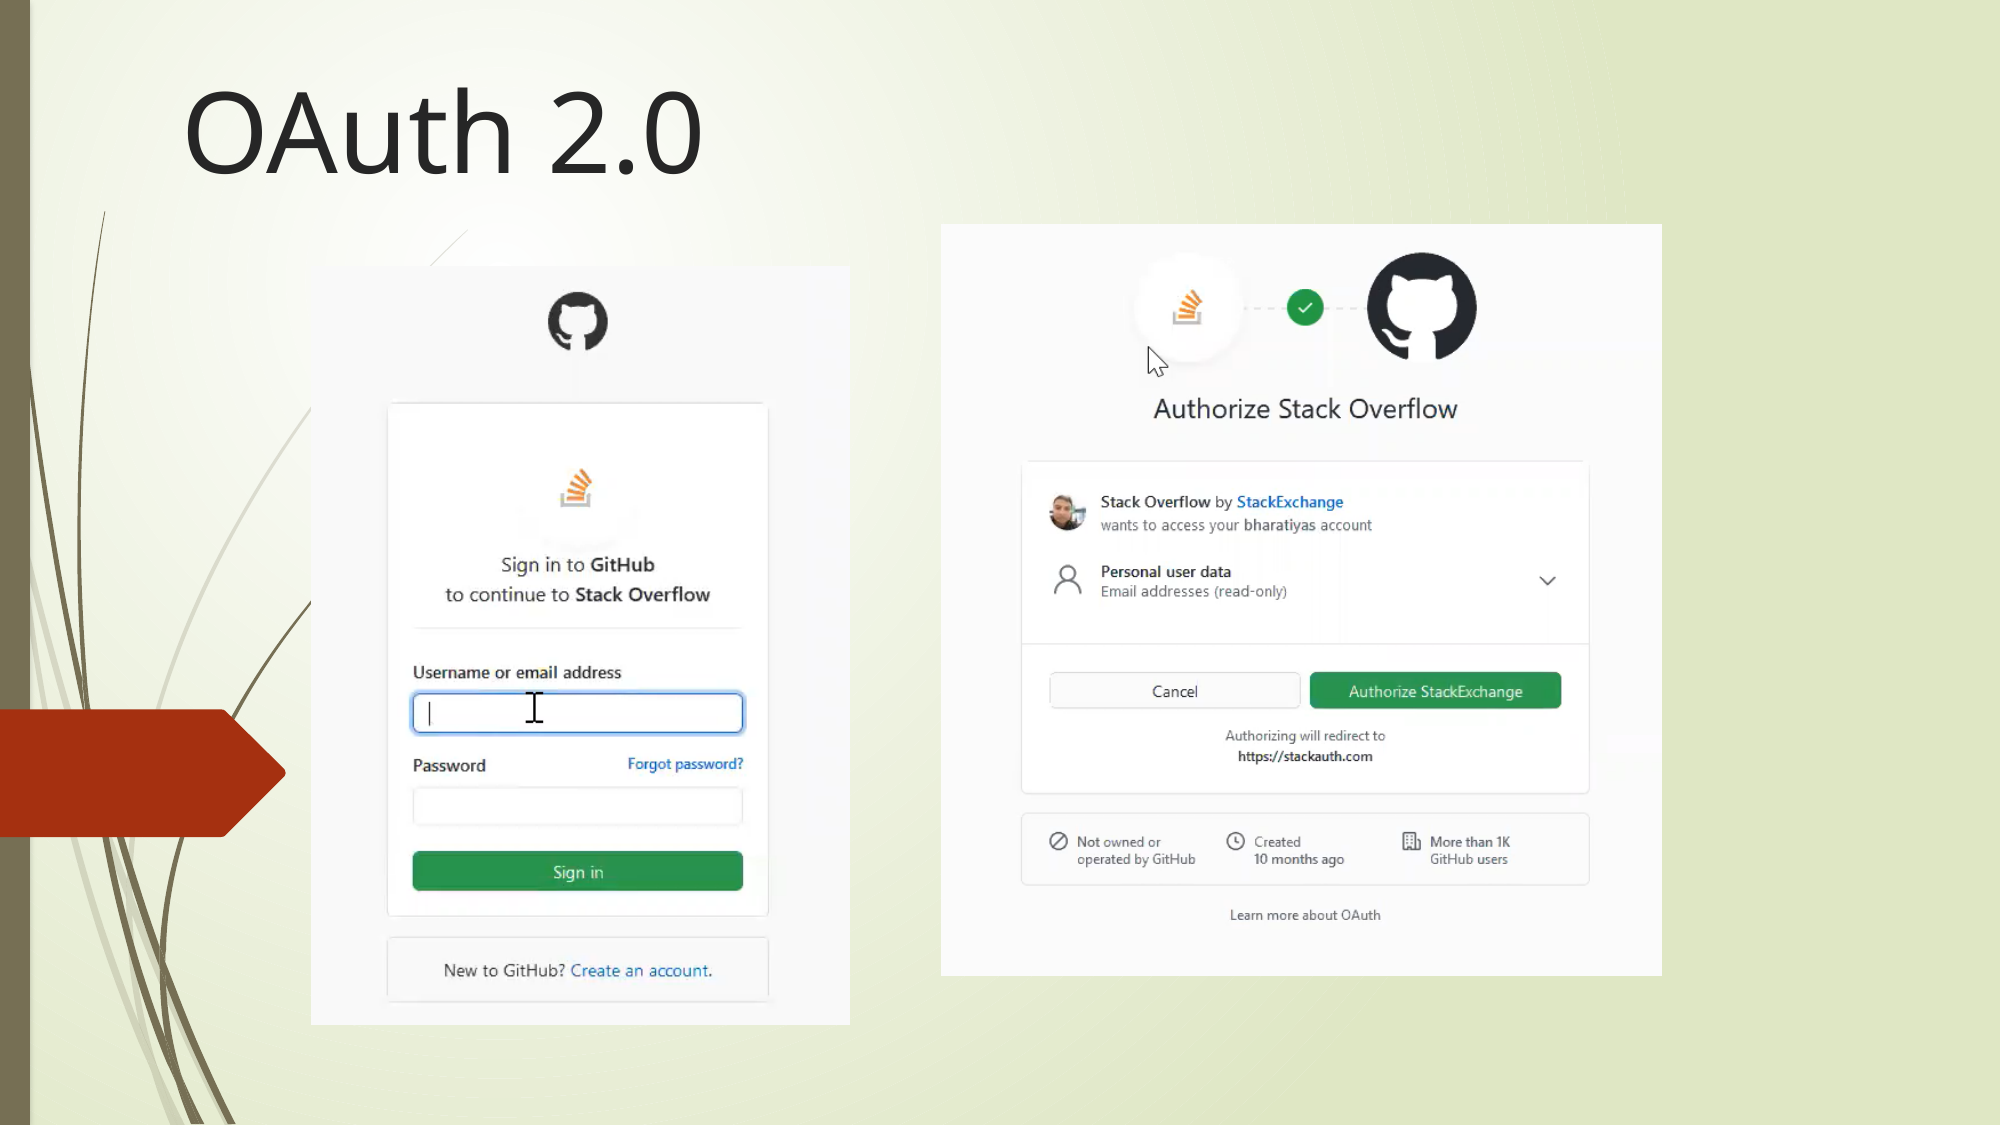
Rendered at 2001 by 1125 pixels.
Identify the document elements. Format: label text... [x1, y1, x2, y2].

picture [311, 266, 850, 1025]
title OAuth 2.0 [166, 16, 1828, 204]
picture [940, 224, 1662, 977]
